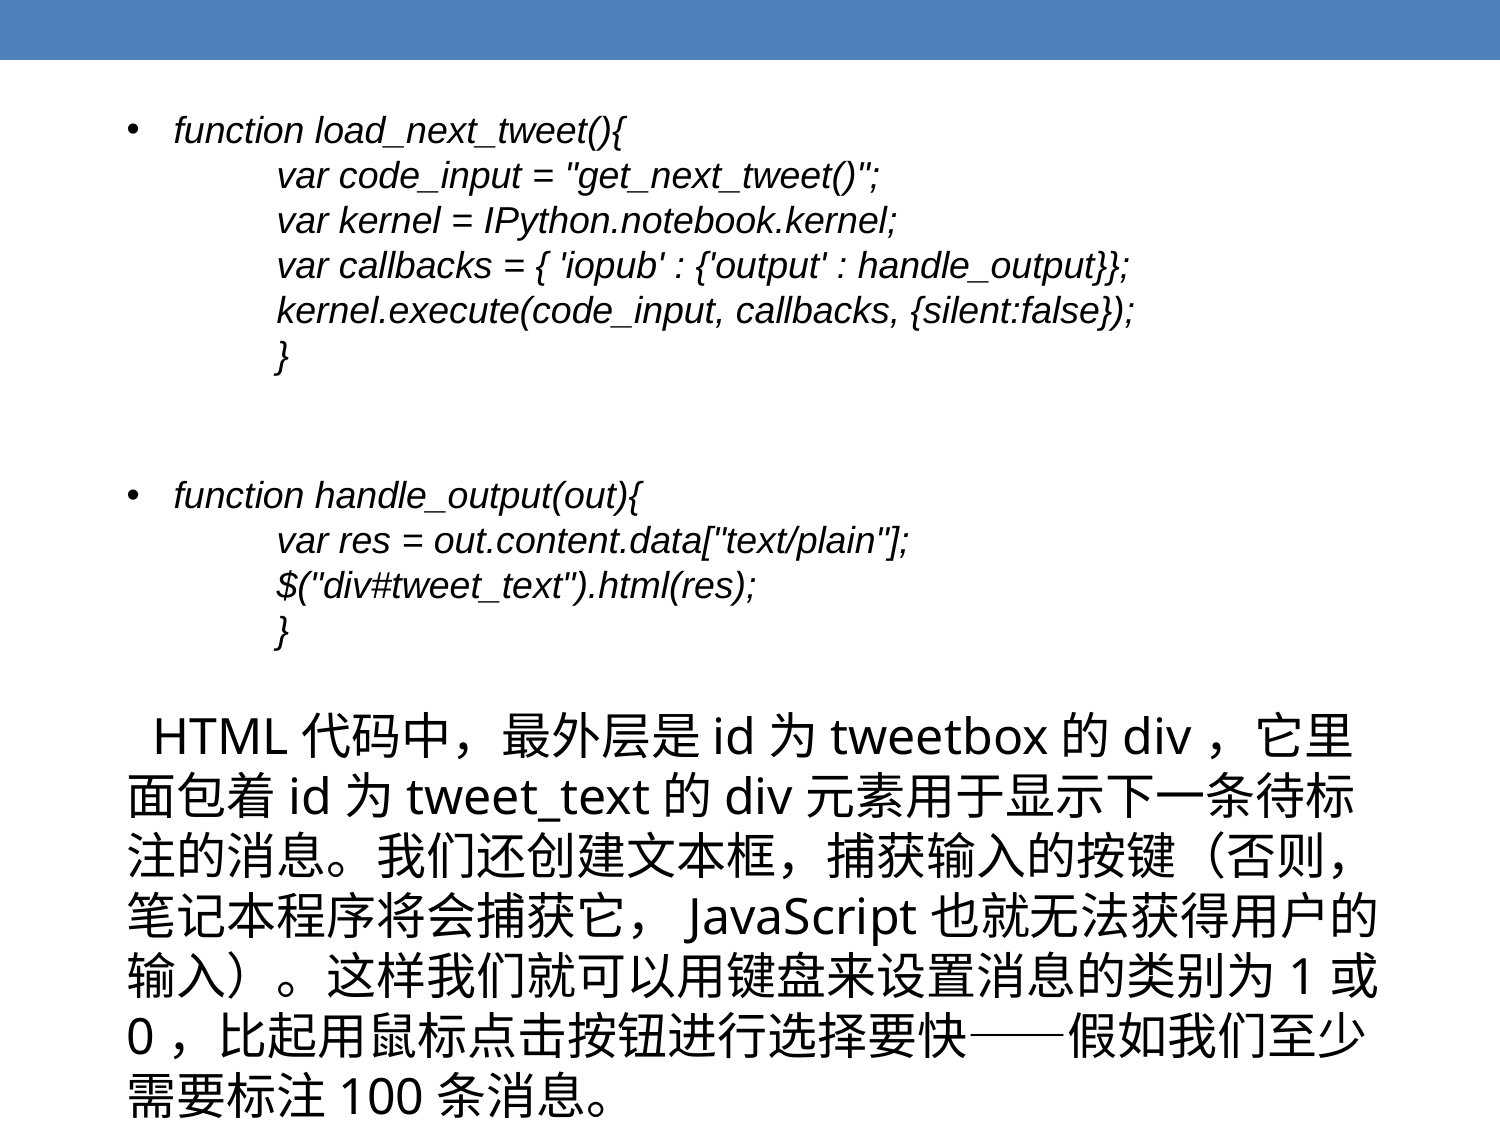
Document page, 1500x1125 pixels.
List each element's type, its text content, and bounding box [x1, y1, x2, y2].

text_box HTML代码中，最外层是id为tweetbox的div，它里面包着id为tweet_text的div元素用于显示下一条待标注的消息。我们还创建文本框，捕获输入的按键（否则，笔记本程序将会捕获它，JavaScript也就无法获得用户的输入）。这样我们就可以用键盘来设置消息的类别为1或0，比起用鼠标点击按钮进行选择要快——假如我们至少需要标注100条消息。 [111, 697, 1419, 1125]
text_box function load_next_tweet(){ var code_input = "get_next_tweet()"; var kernel = IPython.notebook.kernel; var callbacks = { 'iopub' : {'output' : handle_output}}; kernel.execute(code_input, callbacks, {silent:false}); } [111, 98, 1352, 384]
text_box function handle_output(out){ var res = out.content.data["text/plain"]; $("div#tweet_text").html(res); } [111, 464, 1352, 659]
